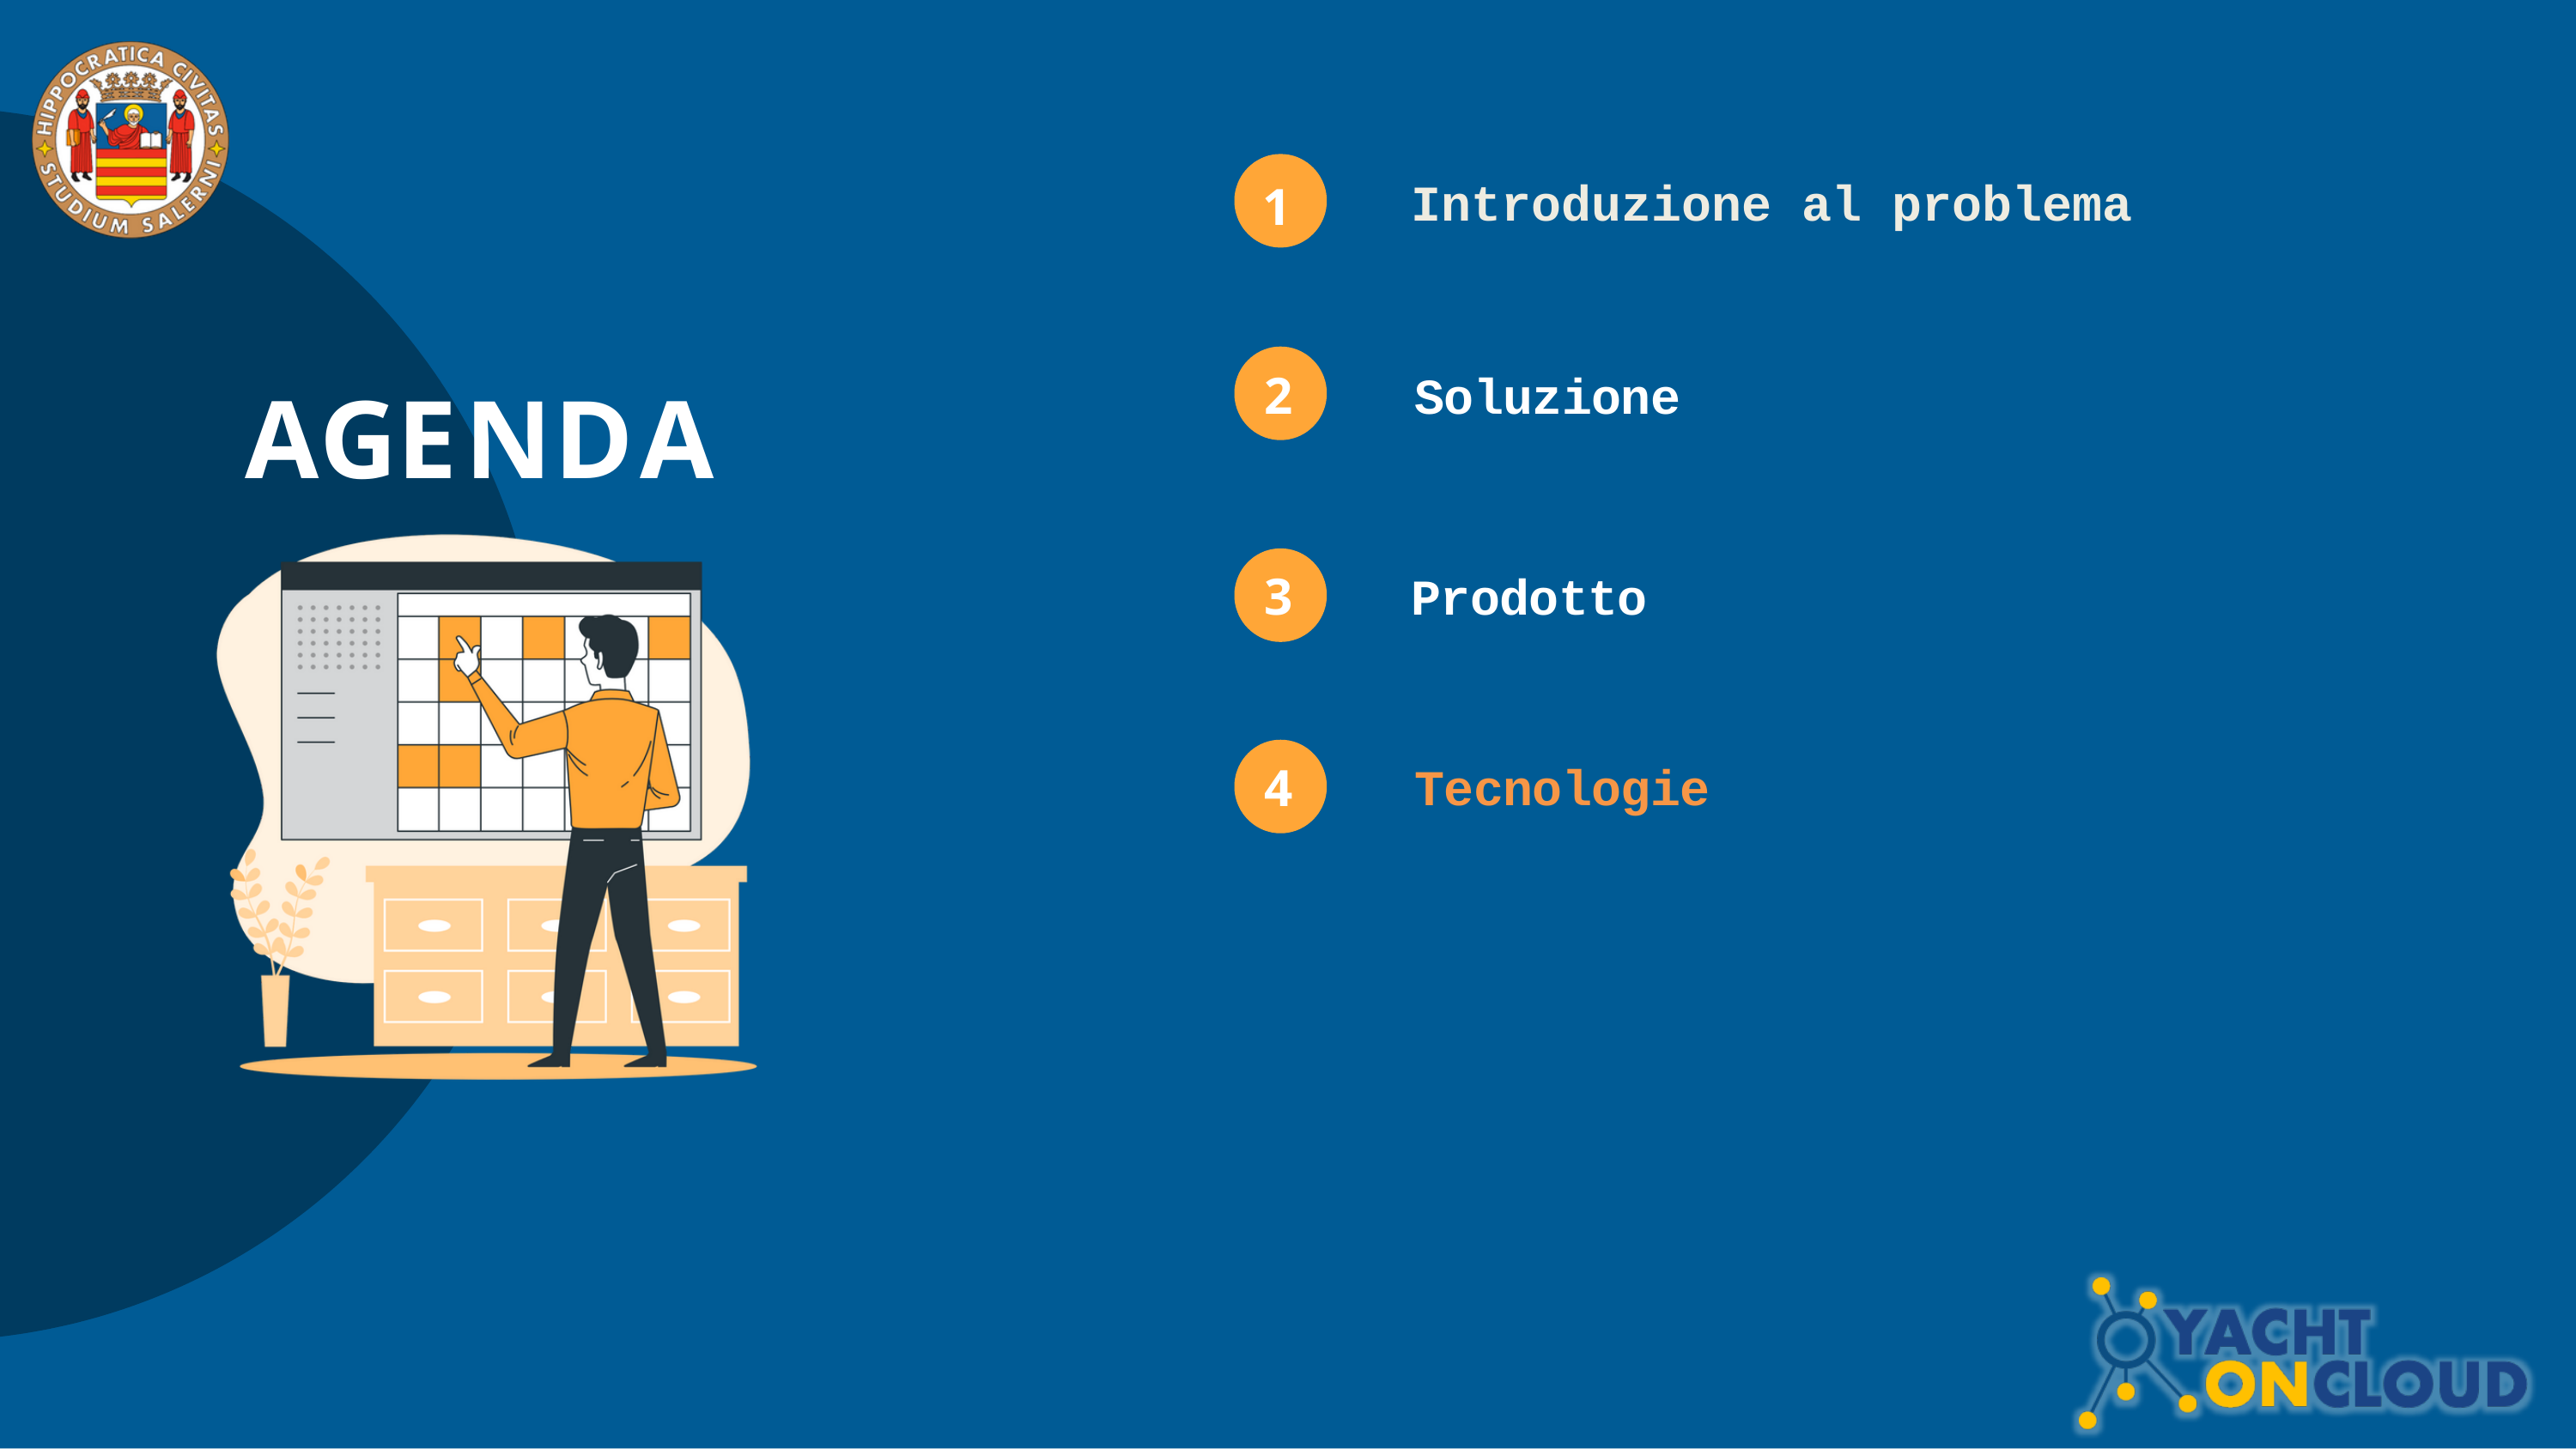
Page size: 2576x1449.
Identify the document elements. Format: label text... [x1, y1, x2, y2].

text_box 3 [1262, 563, 1385, 626]
text_box [1234, 739, 1315, 834]
picture [31, 40, 230, 239]
text_box [1234, 548, 1316, 642]
text_box [0, 111, 433, 1337]
text_box Soluzione [1413, 361, 2017, 424]
text_box Introduzione al problema [1409, 169, 2285, 232]
text_box 2 [1262, 361, 1385, 424]
picture [106, 431, 844, 1168]
text_box Tecnologie [1413, 753, 2156, 815]
text_box 4 [1262, 755, 1385, 817]
text_box 1 [1261, 173, 1383, 235]
text_box [1234, 154, 1318, 248]
text_box Prodotto [1409, 563, 2153, 626]
picture [2079, 1277, 2566, 1449]
text_box [1234, 346, 1315, 440]
title AGENDA [242, 369, 751, 430]
